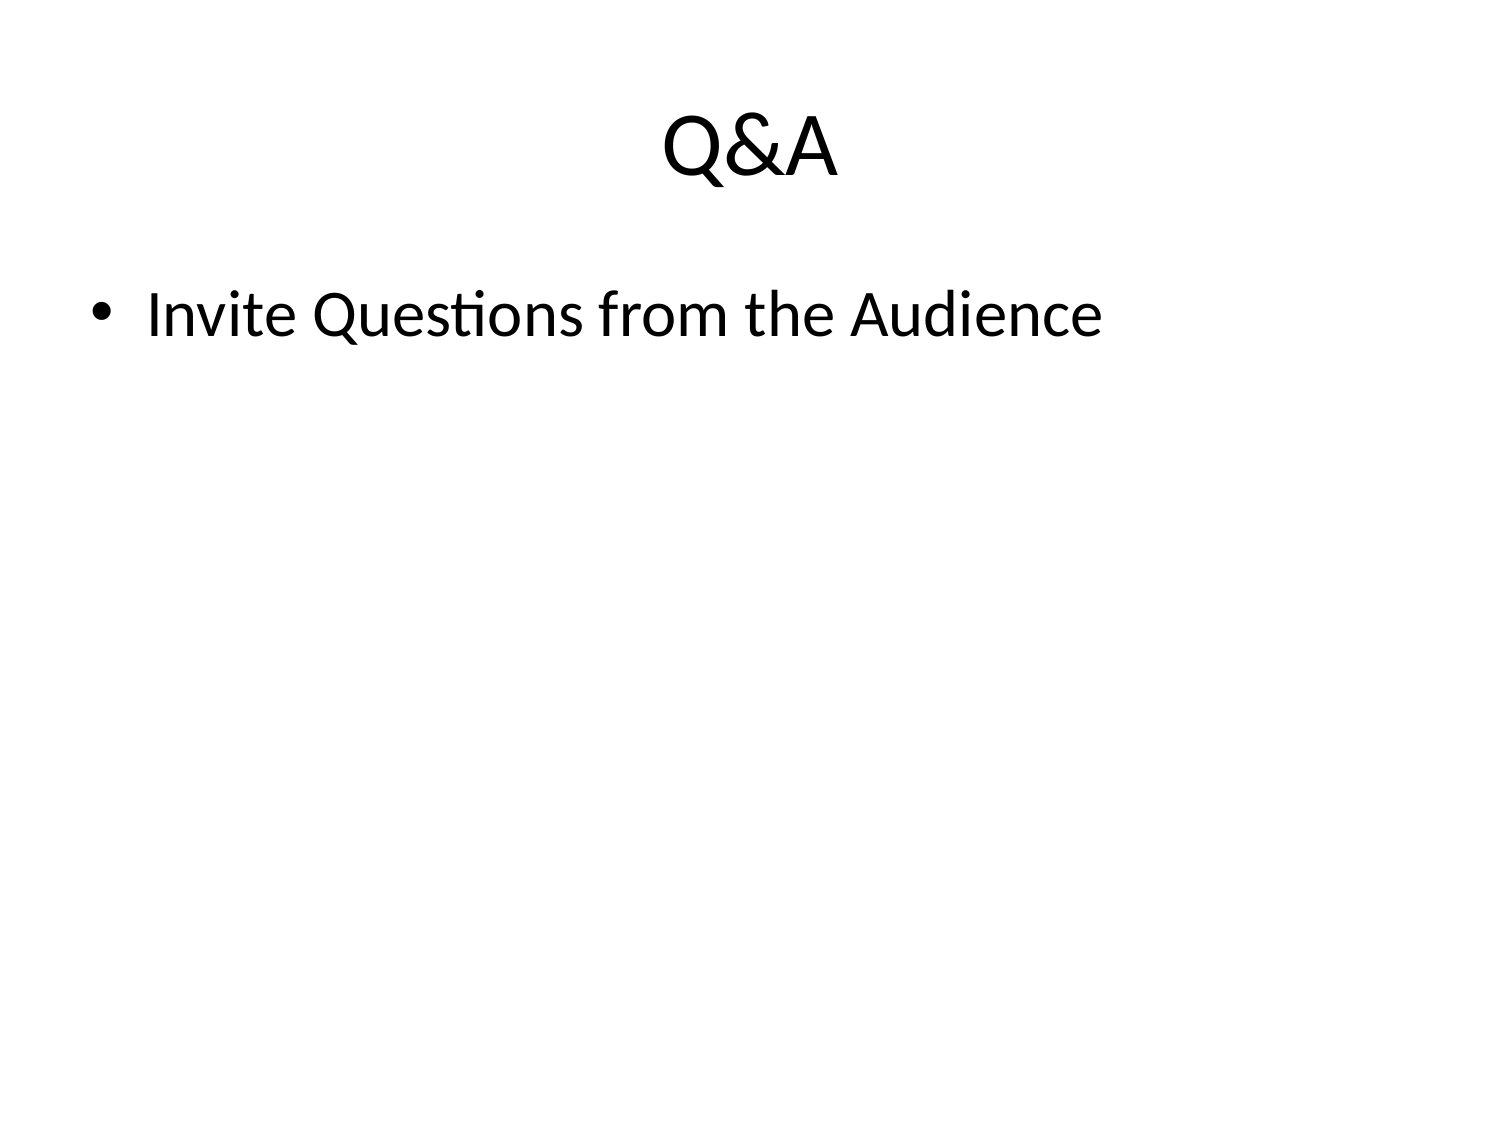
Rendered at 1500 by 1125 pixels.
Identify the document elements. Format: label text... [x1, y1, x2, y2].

list Invite Questions from the Audience [75, 262, 1425, 1005]
title Q&A [75, 45, 1425, 233]
